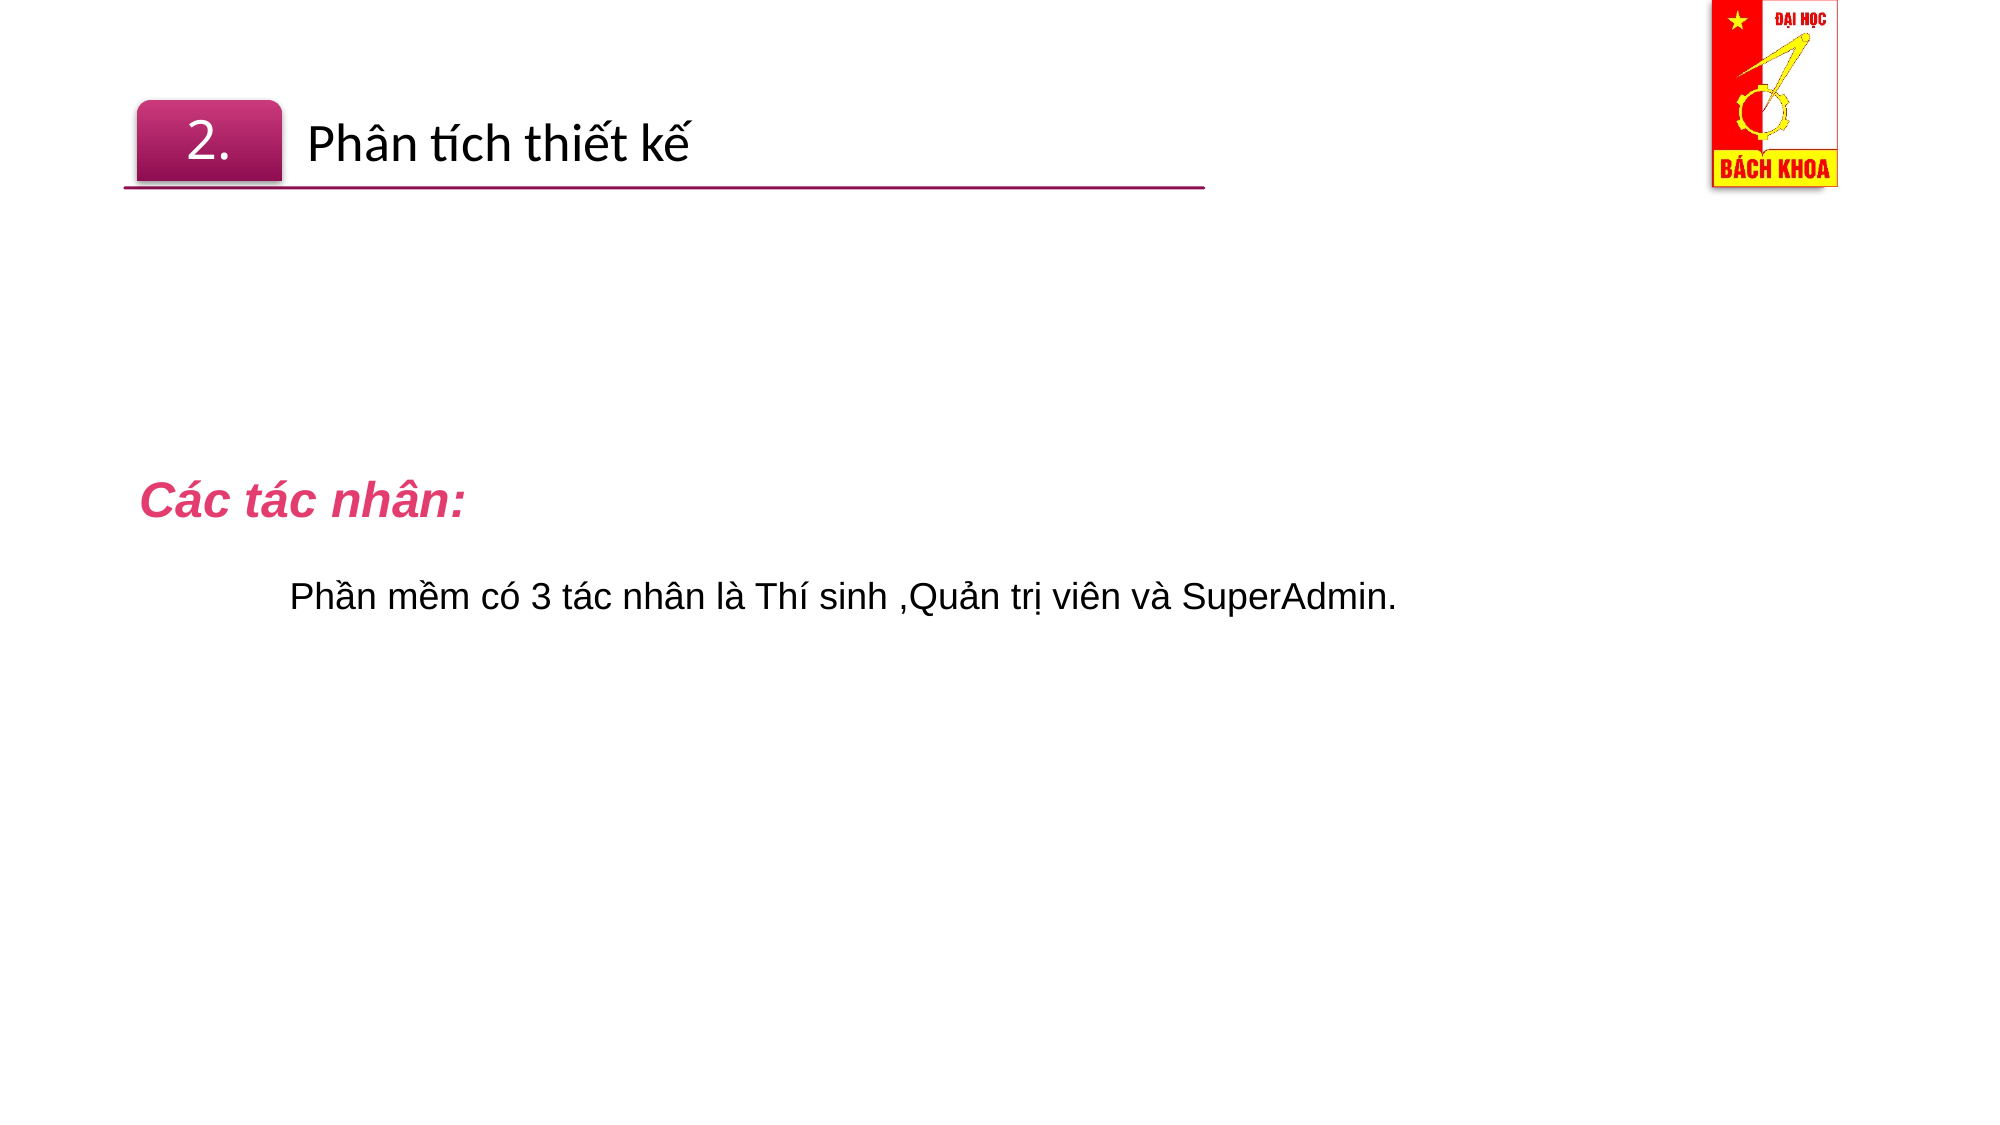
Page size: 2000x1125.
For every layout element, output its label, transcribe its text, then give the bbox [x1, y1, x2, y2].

picture [1711, 0, 1838, 187]
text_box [124, 0, 1205, 282]
text_box Các tác nhân: Phần mềm có 3 tác nhân là Thí sinh ,Quản trị viên và SuperAdmin. [124, 400, 1838, 835]
